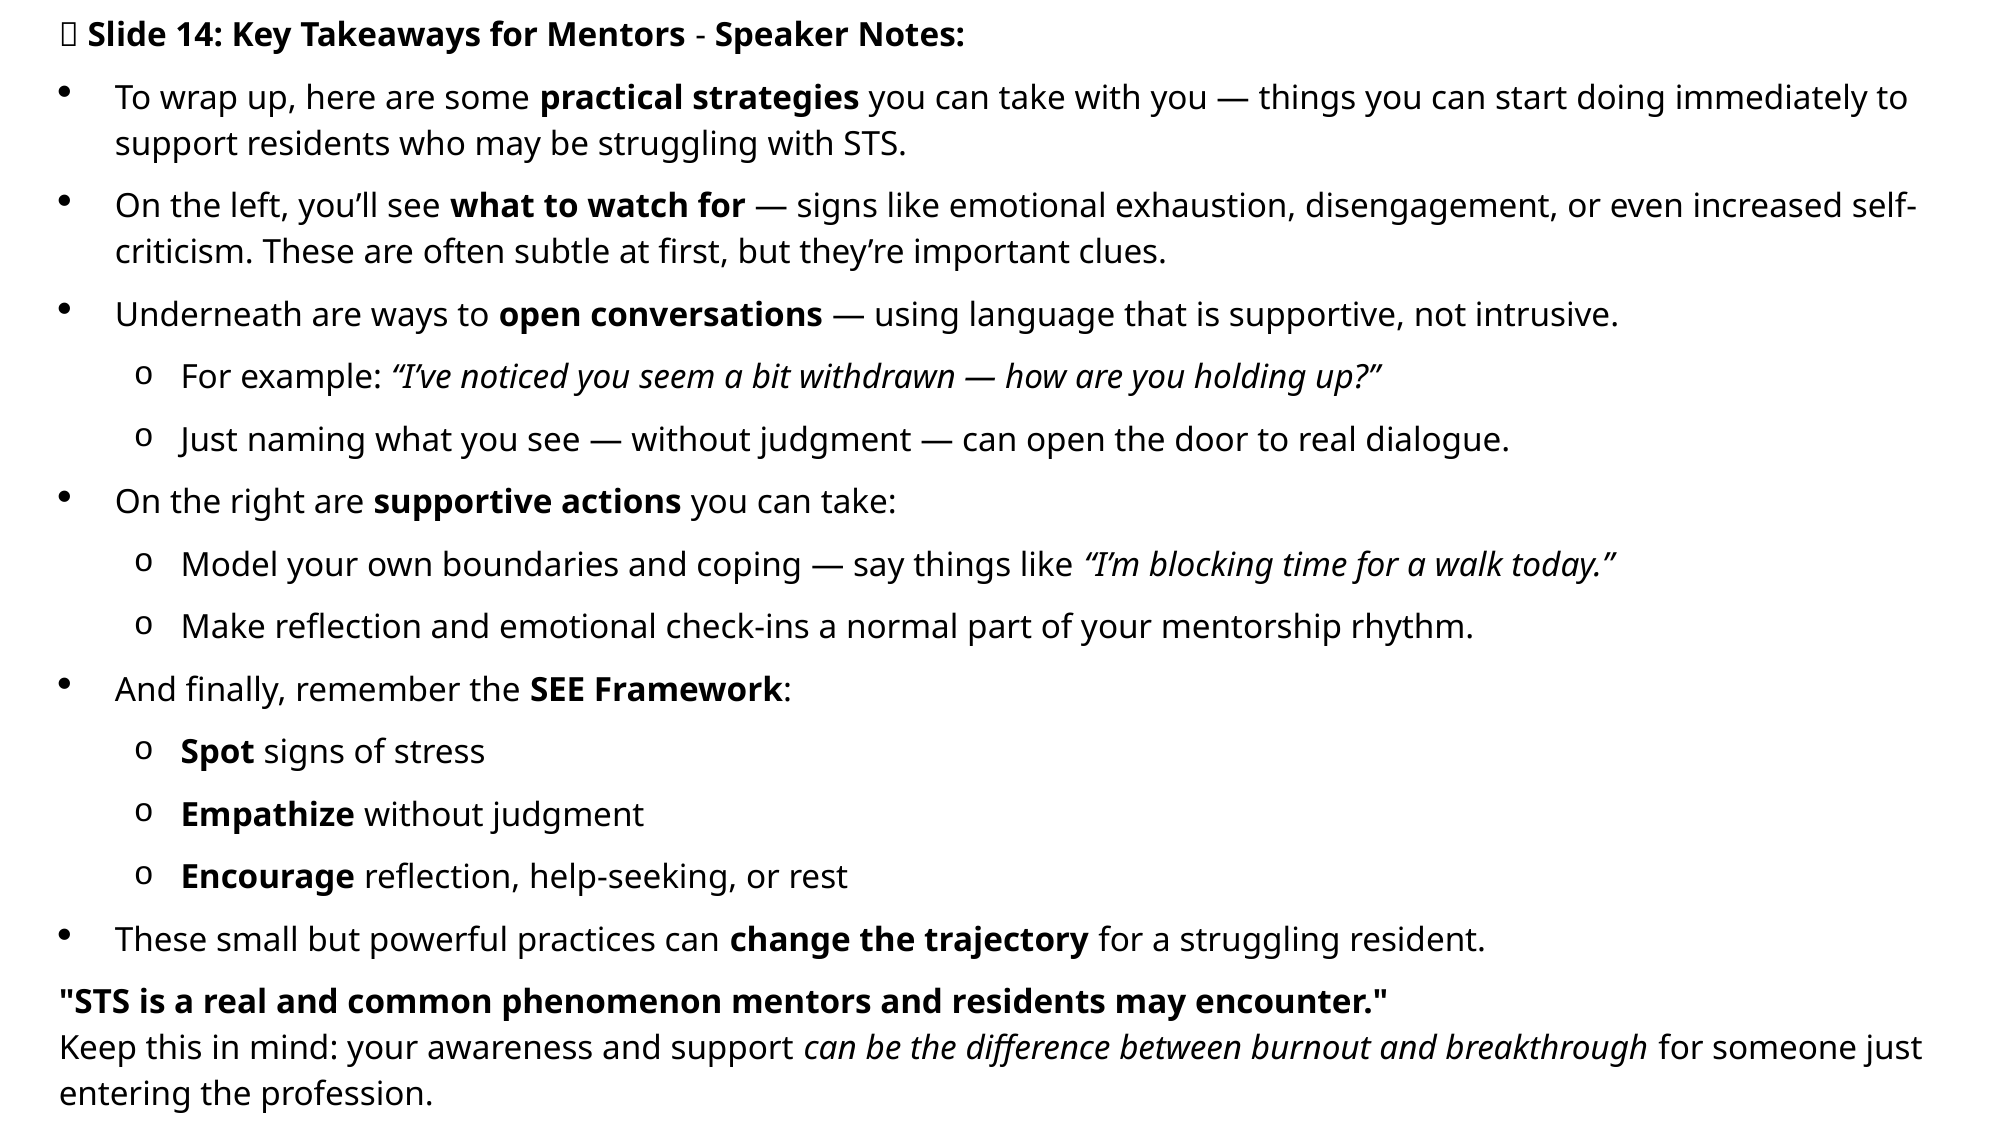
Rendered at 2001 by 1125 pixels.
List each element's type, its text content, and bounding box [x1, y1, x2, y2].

text_box 🎤 Slide 14: Key Takeaways for Mentors - Speaker Notes: To wrap up, here are some practical strategies you can take with you — things you can start doing immediately to support residents who may be struggling with STS. On the left, you’ll see what to watch for — signs like emotional exhaustion, disengagement, or even increased self-criticism. These are often subtle at first, but they’re important clues. Underneath are ways to open conversations — using language that is supportive, not intrusive. For example: “I’ve noticed you seem a bit withdrawn — how are you holding up?” Just naming what you see — without judgment — can open the door to real dialogue. On the right are supportive actions you can take: Model your own boundaries and coping — say things like “I’m blocking time for a walk today.” Make reflection and emotional check-ins a normal part of your mentorship rhythm. And finally, remember the SEE Framework: Spot signs of stress Empathize without judgment Encourage reflection, help-seeking, or rest These small but powerful practices can change the trajectory for a struggling resident. "STS is a real and common phenomenon mentors and residents may encounter." Keep this in mind: your awareness and support can be the difference between burnout and breakthrough for someone just entering the profession. [44, 0, 1956, 1120]
